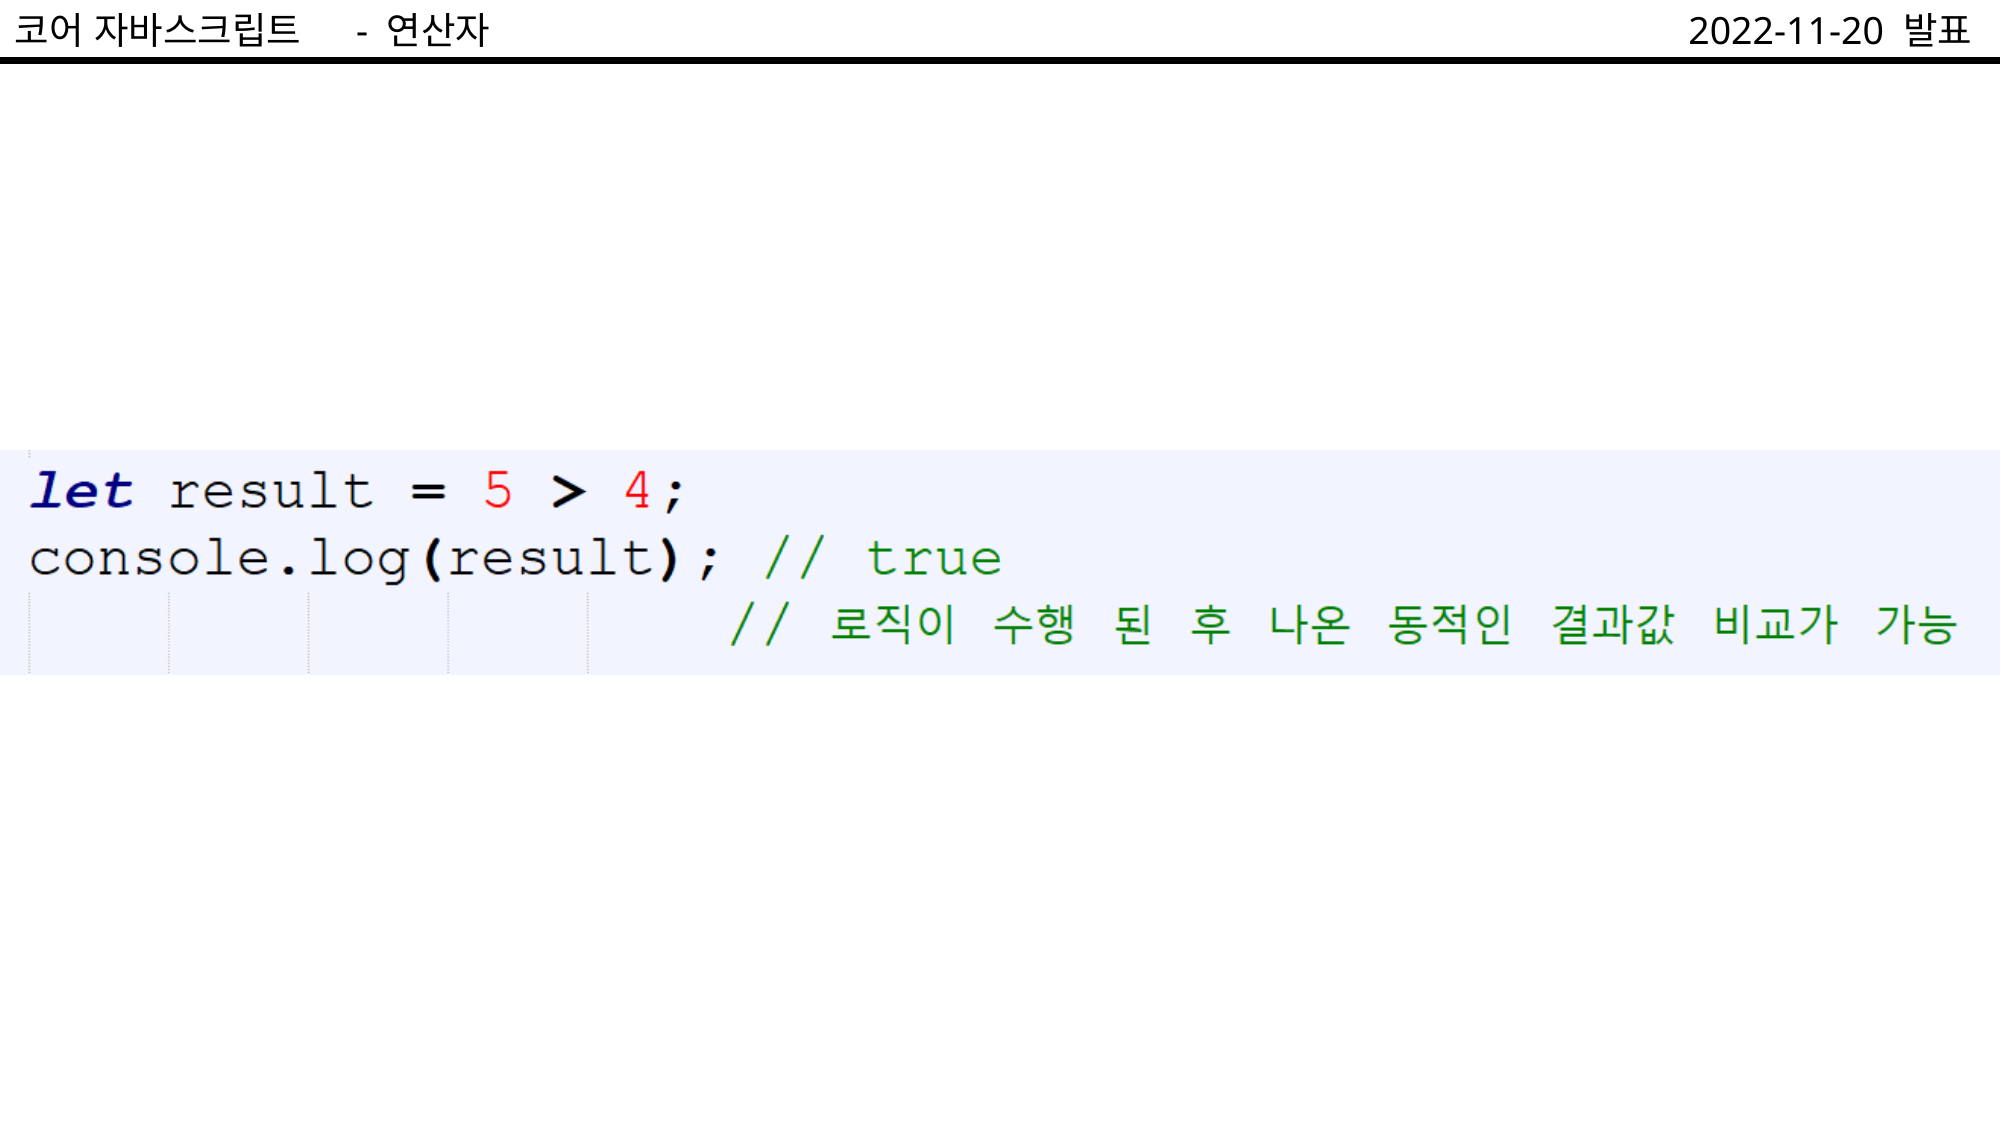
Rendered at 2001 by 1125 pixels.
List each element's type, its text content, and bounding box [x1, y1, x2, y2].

picture [0, 450, 2000, 675]
text_box - 연산자 [341, 0, 807, 60]
